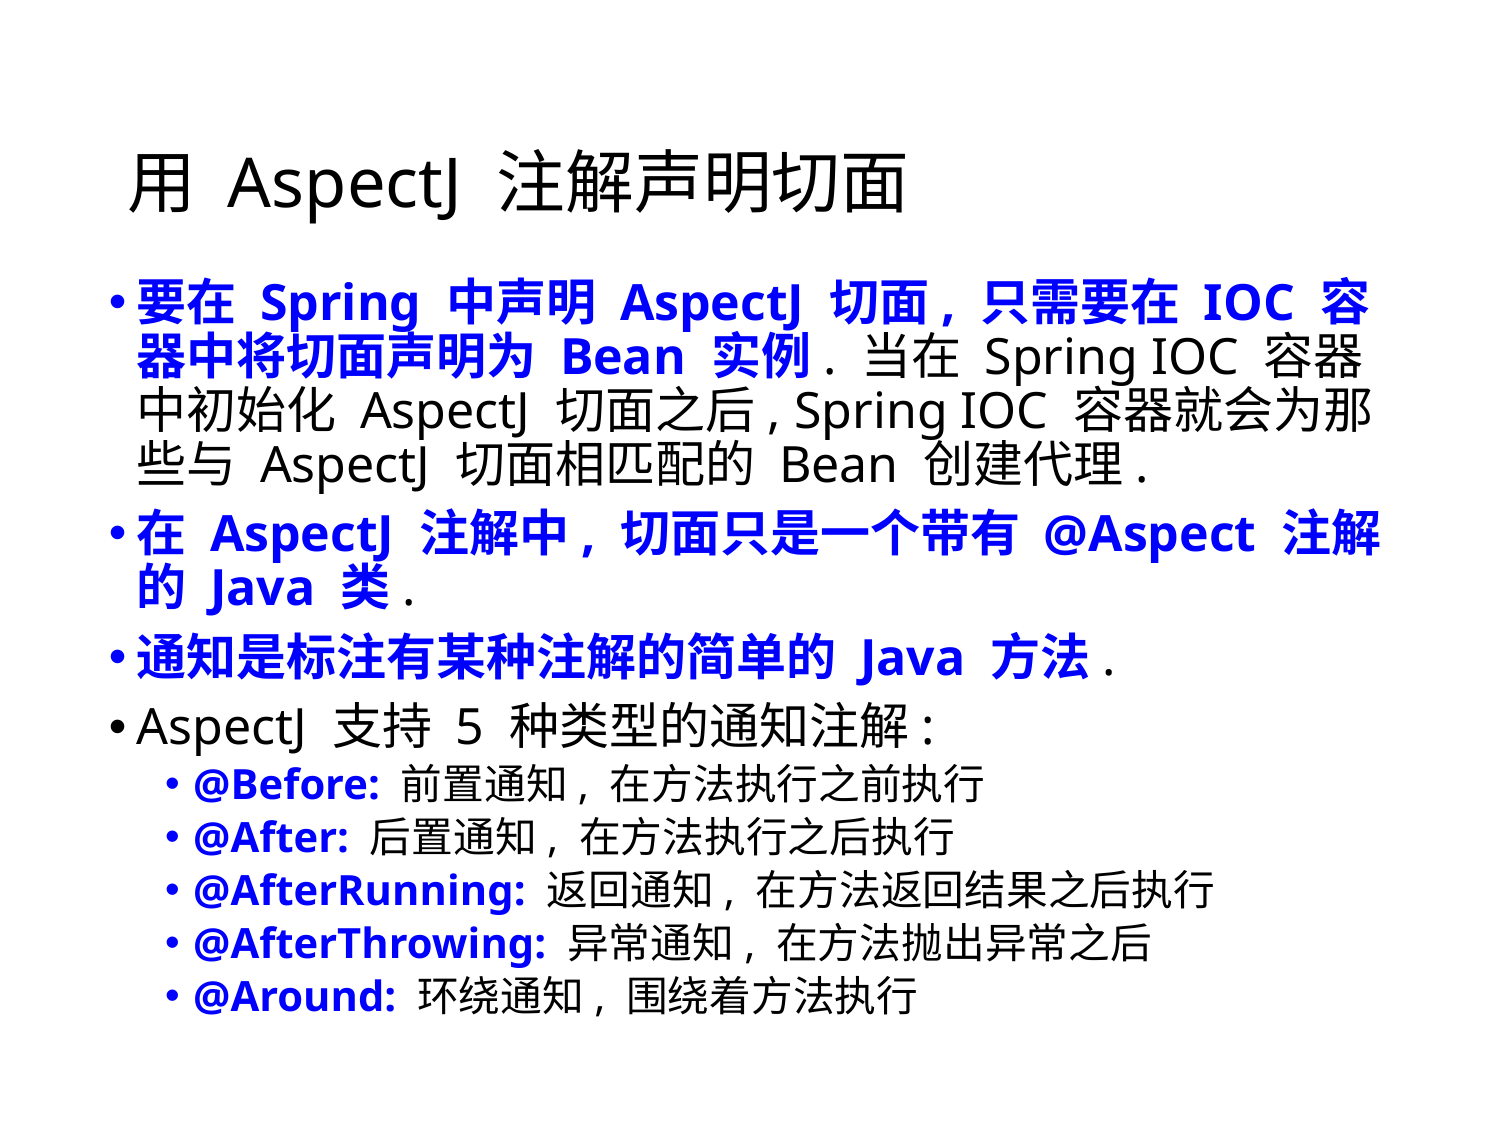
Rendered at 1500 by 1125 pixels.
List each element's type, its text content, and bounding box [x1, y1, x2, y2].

title 用 AspectJ 注解声明切面 [112, 114, 1463, 256]
list 要在 Spring 中声明 AspectJ 切面, 只需要在 IOC 容器中将切面声明为 Bean 实例. 当在 Spring IOC 容器中初始化 AspectJ 切面之后, Spring IOC 容器就会为那些与 AspectJ 切面相匹配的 Bean 创建代理. 在 AspectJ 注解中, 切面只是一个带有 @Aspect 注解的 Java 类. 通知是标注有某种注解的简单的 Java 方法. AspectJ 支持 5 种类型的通知注解: @Before: 前置通知, 在方法执行之前执行 @After: 后置通知, 在方法执行之后执行 @AfterRunning: 返回通知, 在方法返回结果之后执行 @AfterThrowing: 异常通知, 在方法抛出异常之后 @Around: 环绕通知, 围绕着方法执行 [93, 269, 1407, 1125]
